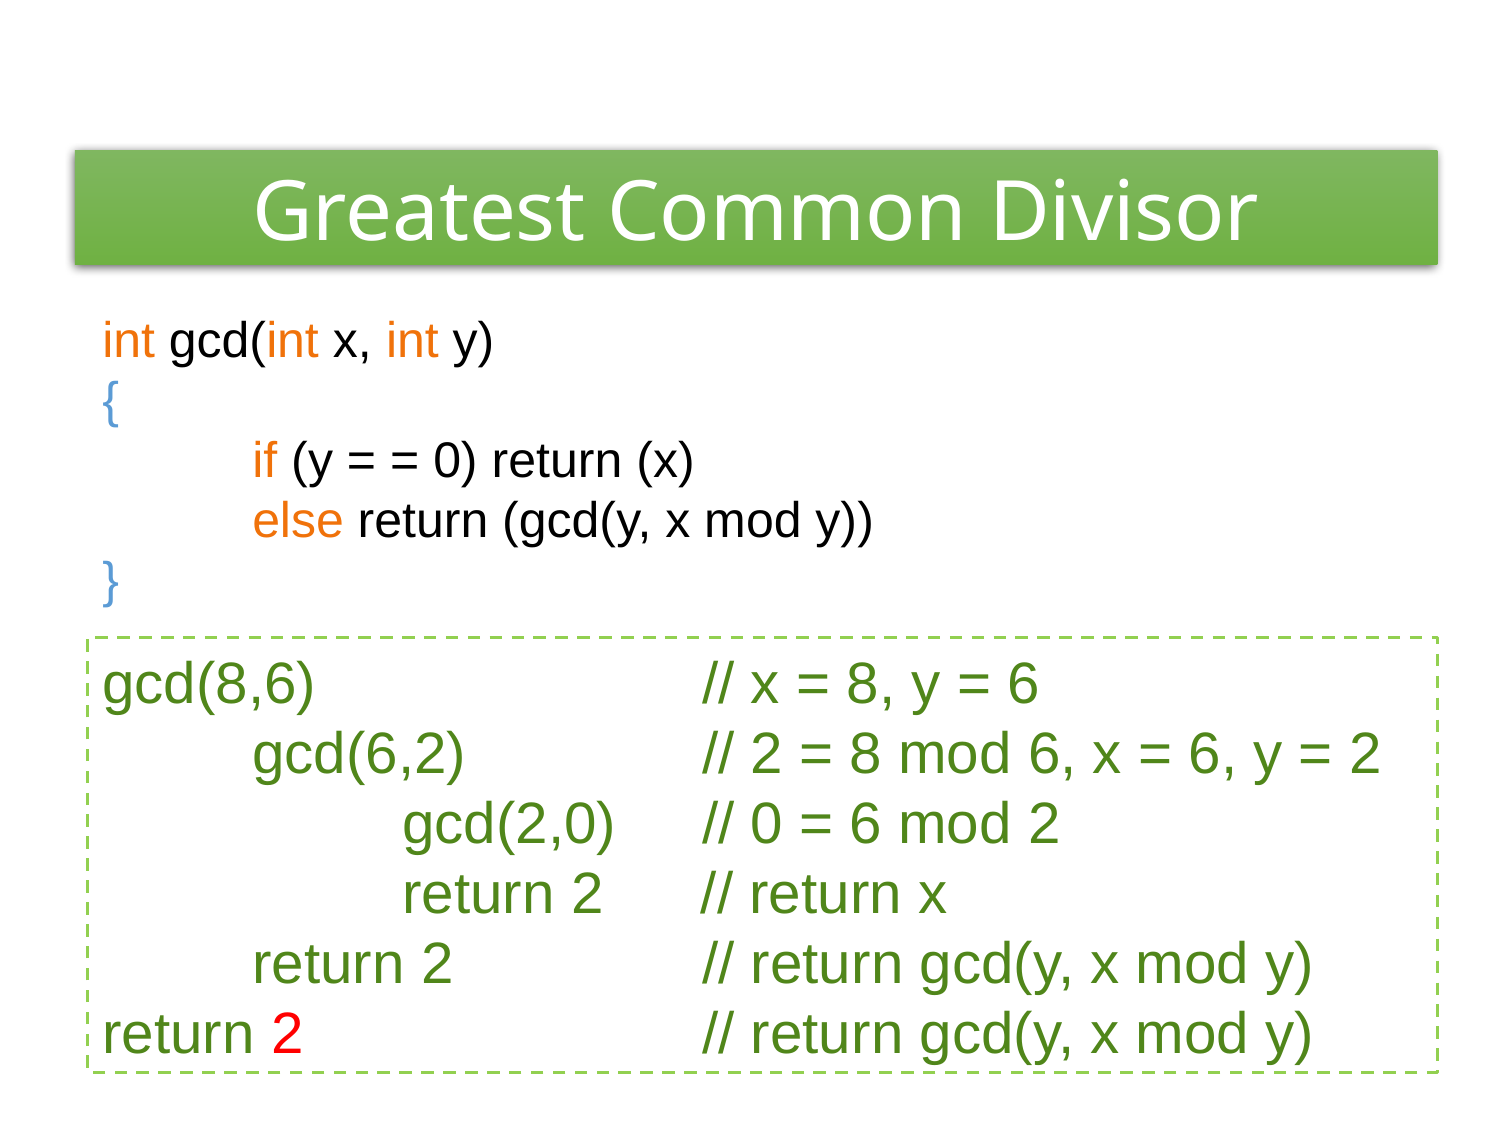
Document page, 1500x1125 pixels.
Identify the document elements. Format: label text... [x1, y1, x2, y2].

text_box Greatest Common Divisor [74, 149, 1438, 265]
text_box gcd(8,6) // x = 8, y = 6 gcd(6,2) // 2 = 8 mod 6, x = 6, y = 2 gcd(2,0) // 0 = 6 mod 2 return 2 // return x return 2 // return gcd(y, x mod y) return 2 // return gcd(y, x mod y) [87, 637, 1438, 1073]
text_box int gcd(int x, int y) { if (y = = 0) return (x) else return (gcd(y, x mod y)) } [87, 299, 1438, 615]
